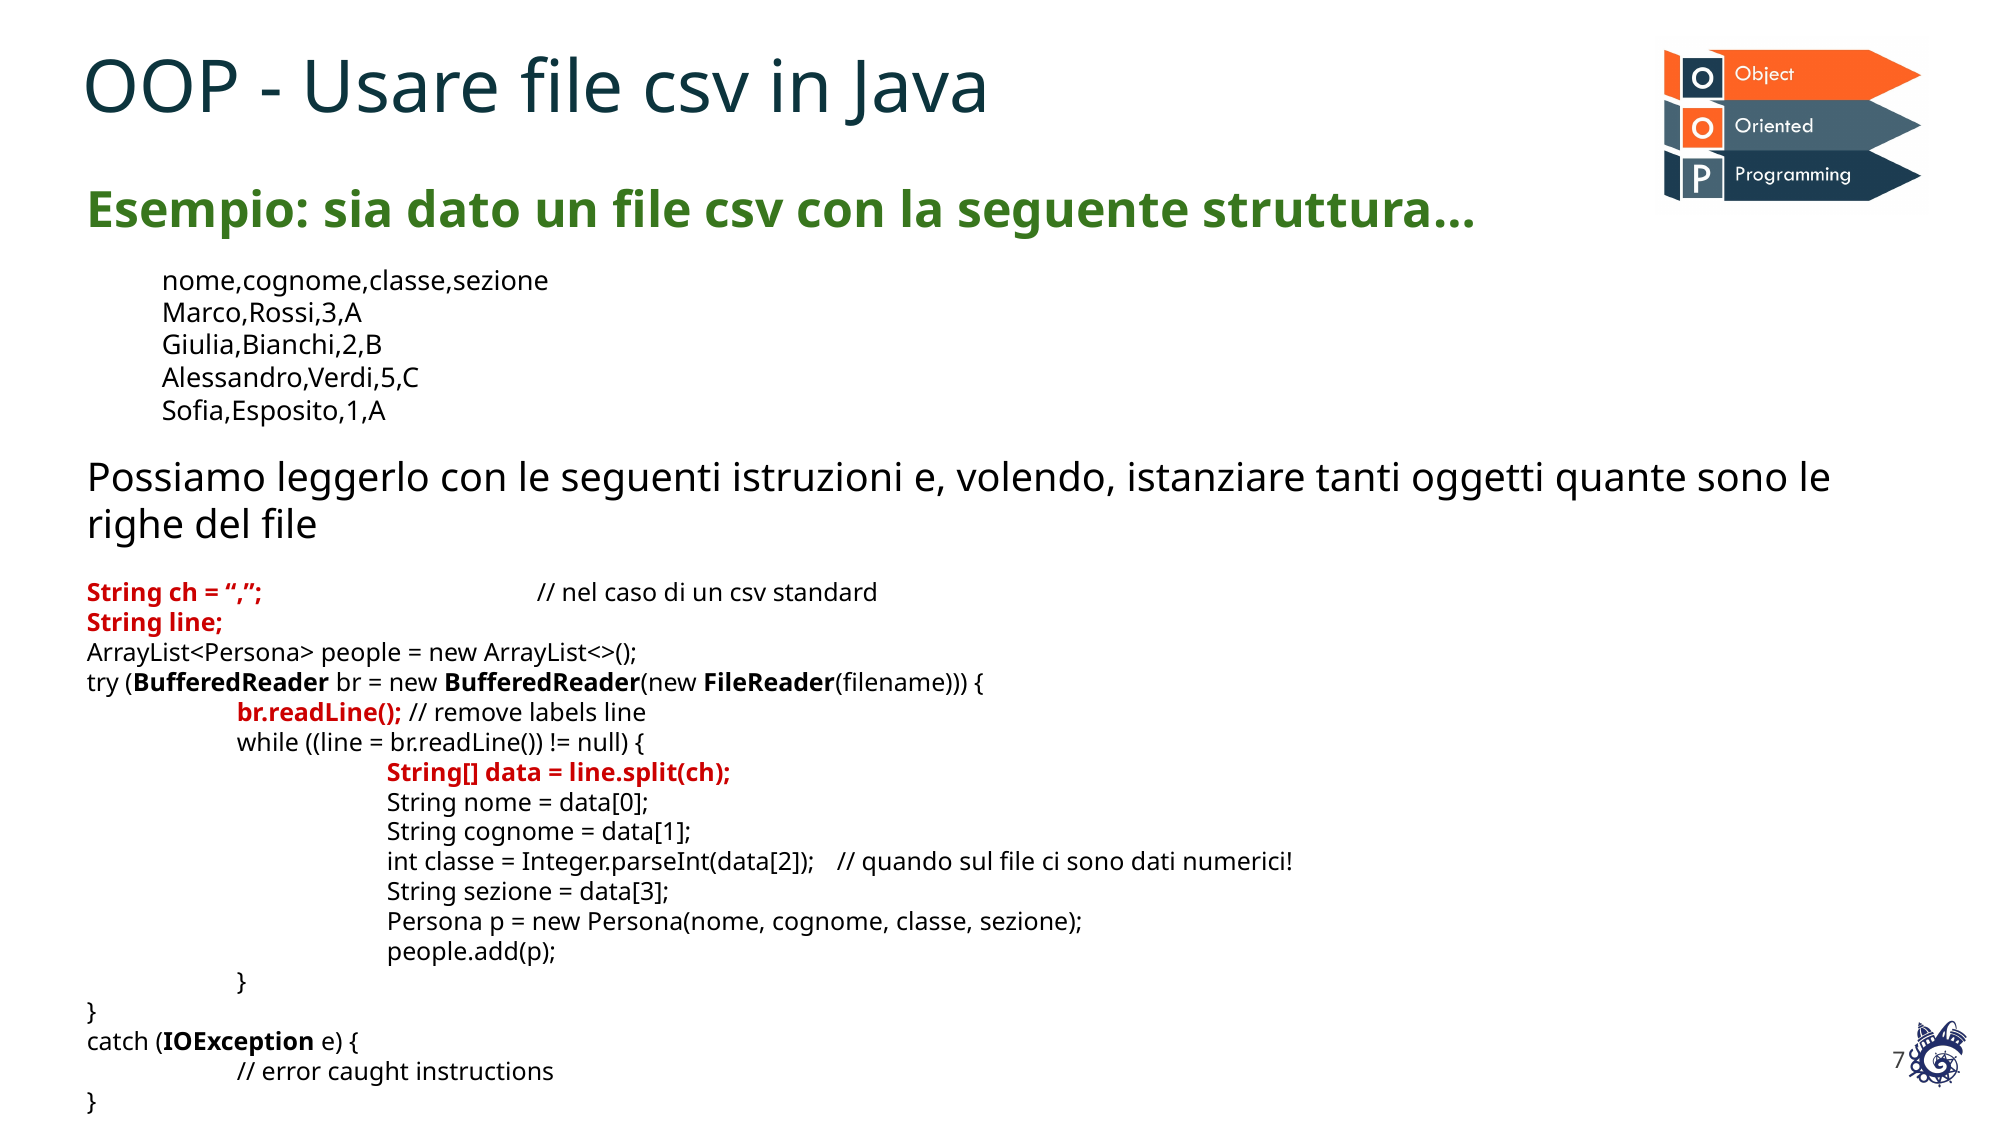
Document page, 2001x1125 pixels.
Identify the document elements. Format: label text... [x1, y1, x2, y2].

title OOP - Usare file csv in Java [80, 0, 1892, 128]
text_box Esempio: sia dato un file csv con la seguente struttura… nome,cognome,classe,sezione Marco,Rossi,3,A Giulia,Bianchi,2,B Alessandro,Verdi,5,C Sofia,Esposito,1,A Possiamo leggerlo con le seguenti istruzioni e, volendo, istanziare tanti oggetti quante sono le righe del file String ch = “,”; // nel caso di un csv standard String line; ArrayList<Persona> people = new ArrayList<>(); try (BufferedReader br = new BufferedReader(new FileReader(filename))) { br.readLine(); // remove labels line while ((line = br.readLine()) != null) { String[] data = line.split(ch); String nome = data[0]; String cognome = data[1]; int classe = Integer.parseInt(data[2]); // quando sul file ci sono dati numerici! String sezione = data[3]; Persona p = new Persona(nome, cognome, classe, sezione); people.add(p); } } catch (IOException e) { // error caught instructions } [86, 174, 1850, 1116]
picture [1904, 1016, 1972, 1092]
picture [1654, 36, 1929, 215]
slide_number ‹#› [1748, 1031, 1921, 1092]
